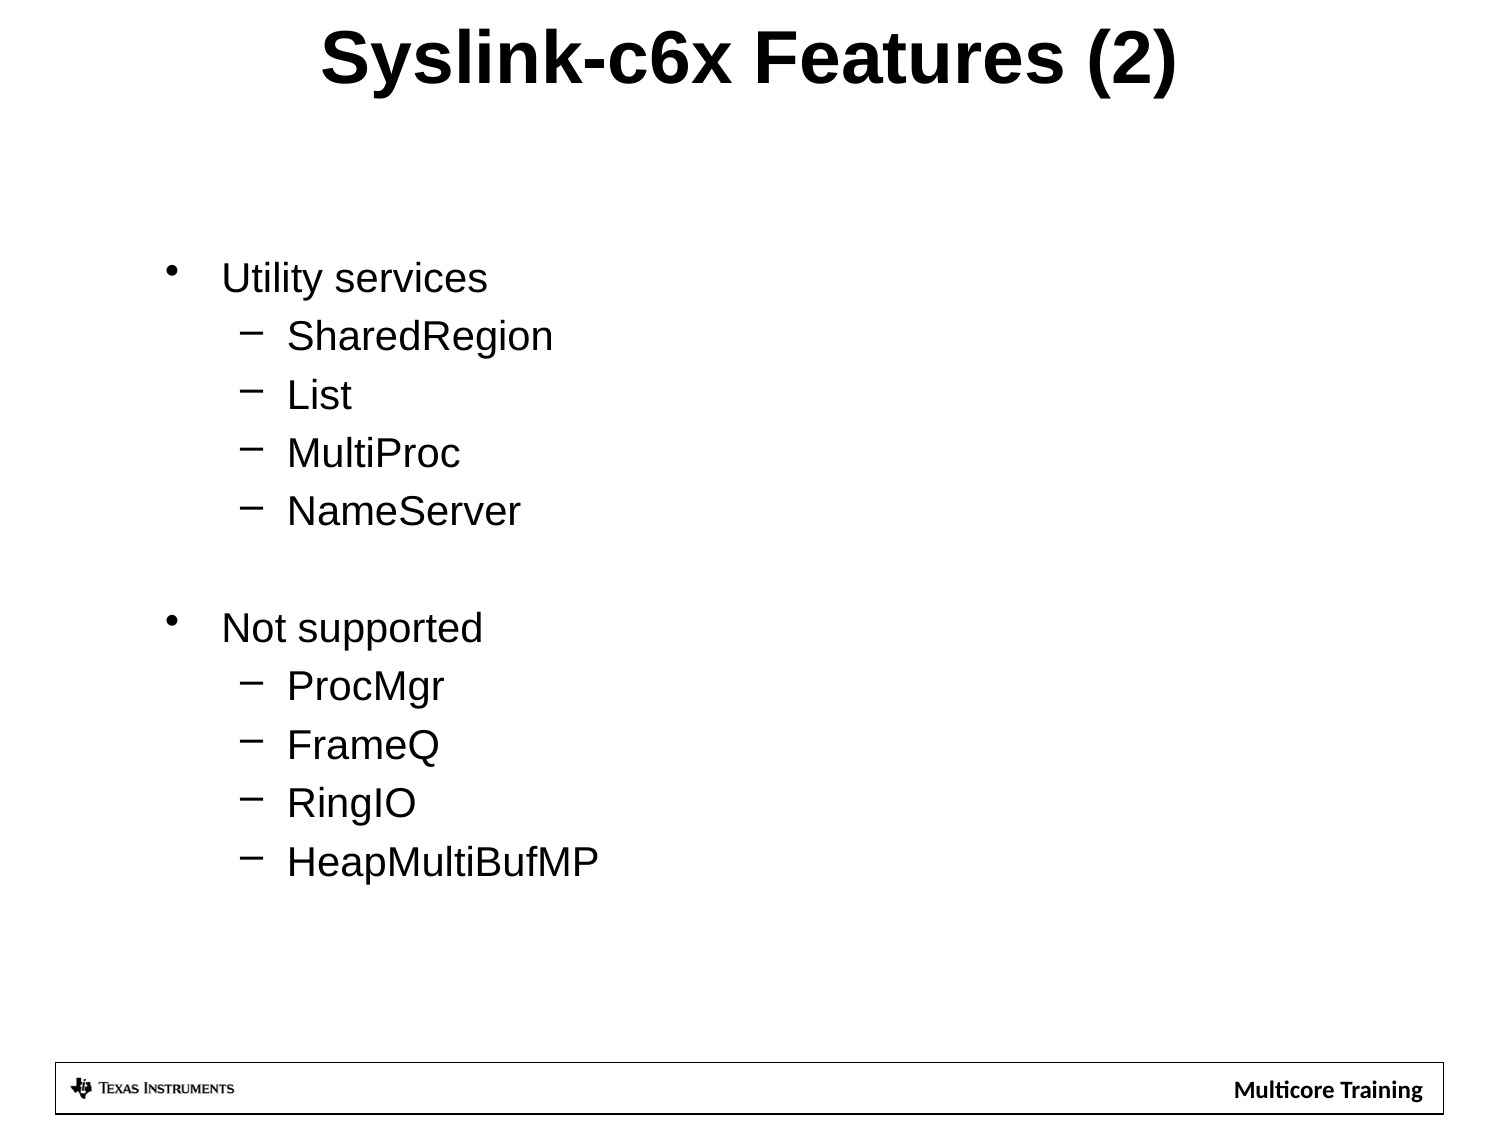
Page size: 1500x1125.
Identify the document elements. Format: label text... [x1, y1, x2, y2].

title Syslink-c6x Features (2) [56, 0, 1444, 109]
list Utility services SharedRegion List MultiProc NameServer Not supported ProcMgr FrameQ RingIO HeapMultiBufMP [112, 174, 1227, 963]
picture [59, 1066, 245, 1110]
